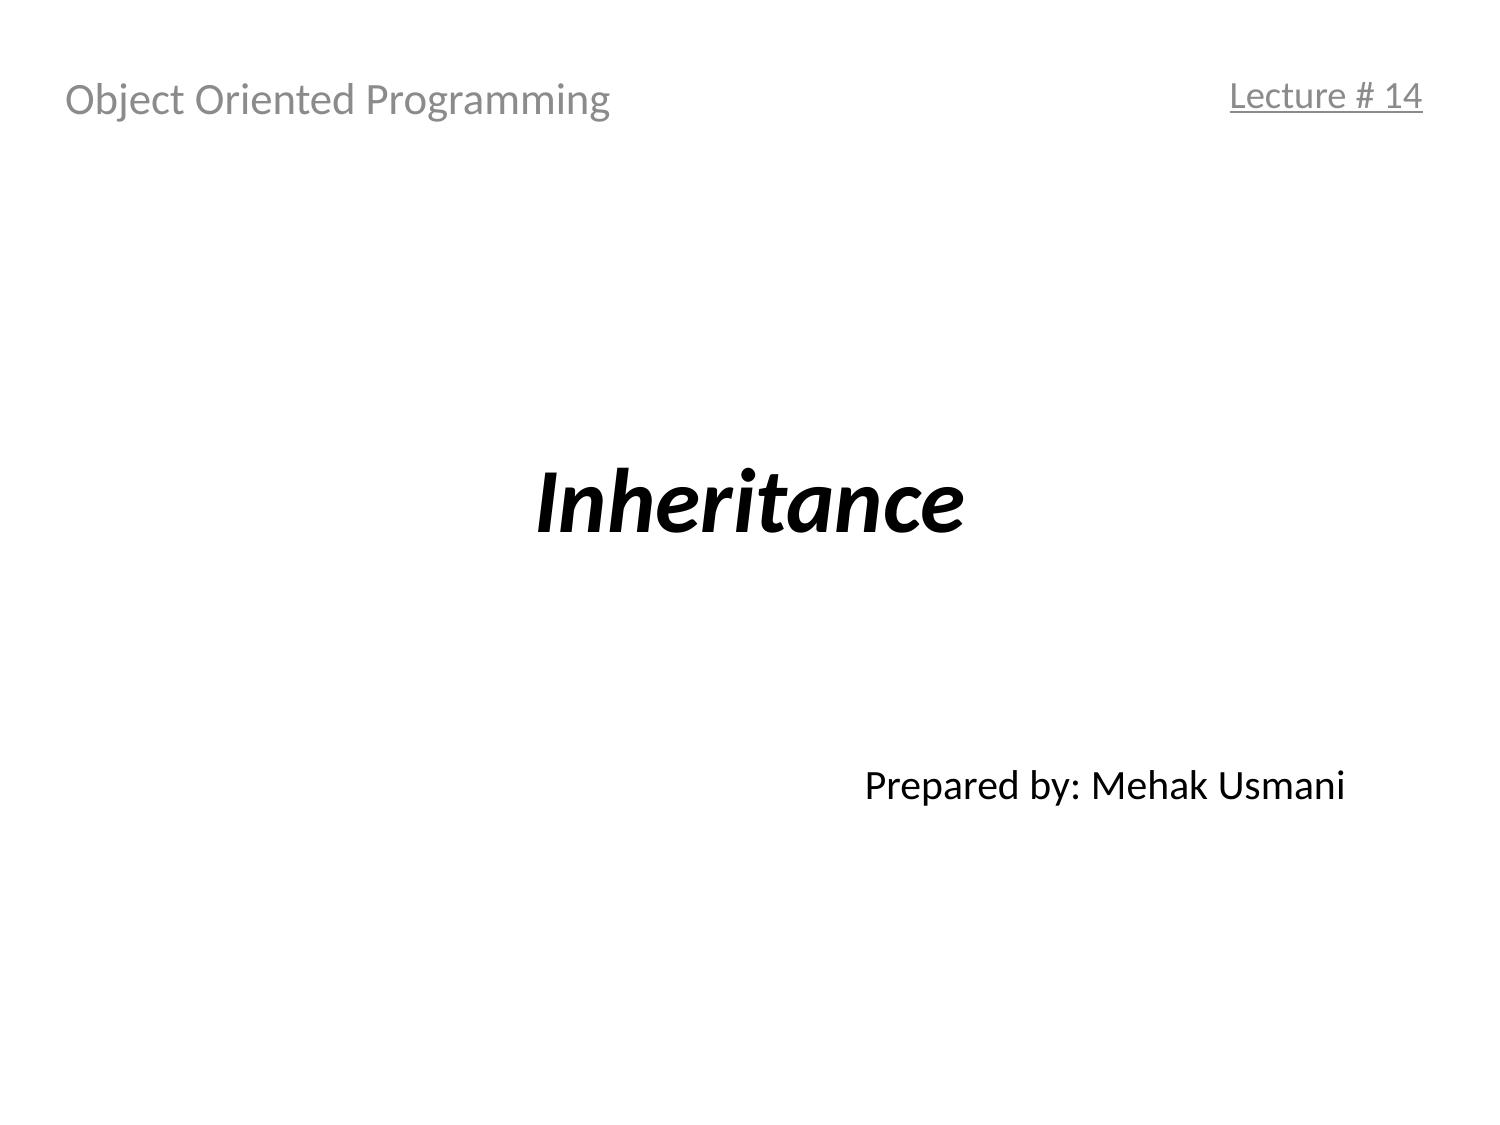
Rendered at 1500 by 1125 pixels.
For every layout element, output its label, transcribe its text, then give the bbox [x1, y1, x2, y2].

title Inheritance [112, 375, 1388, 617]
text_box Prepared by: Mehak Usmani [849, 749, 1475, 813]
text_box Lecture # 14 [1175, 62, 1438, 150]
subtitle Object Oriented Programming [50, 62, 713, 163]
